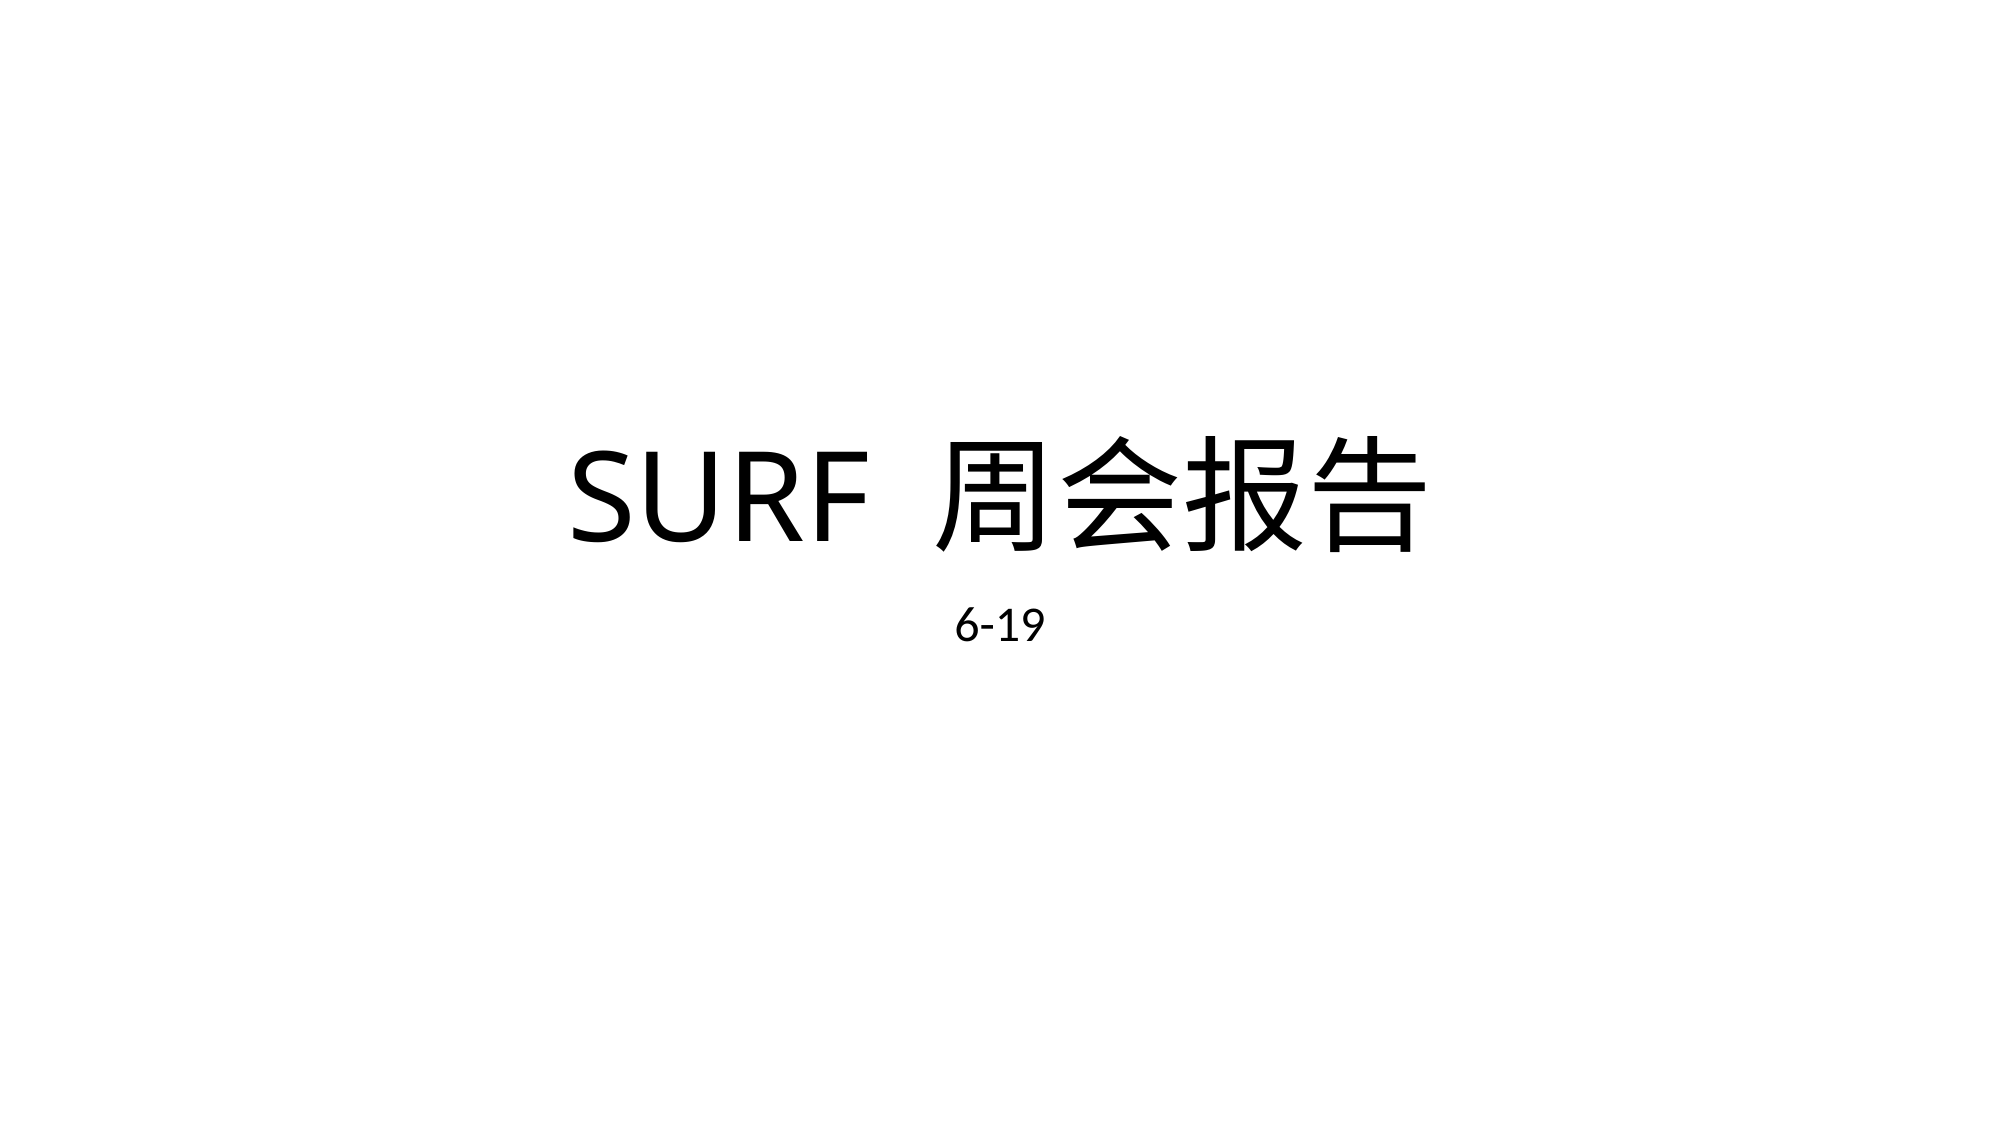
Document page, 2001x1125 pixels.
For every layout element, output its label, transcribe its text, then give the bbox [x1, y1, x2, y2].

subtitle 6-19 [249, 590, 1750, 863]
title SURF 周会报告 [249, 184, 1750, 576]
